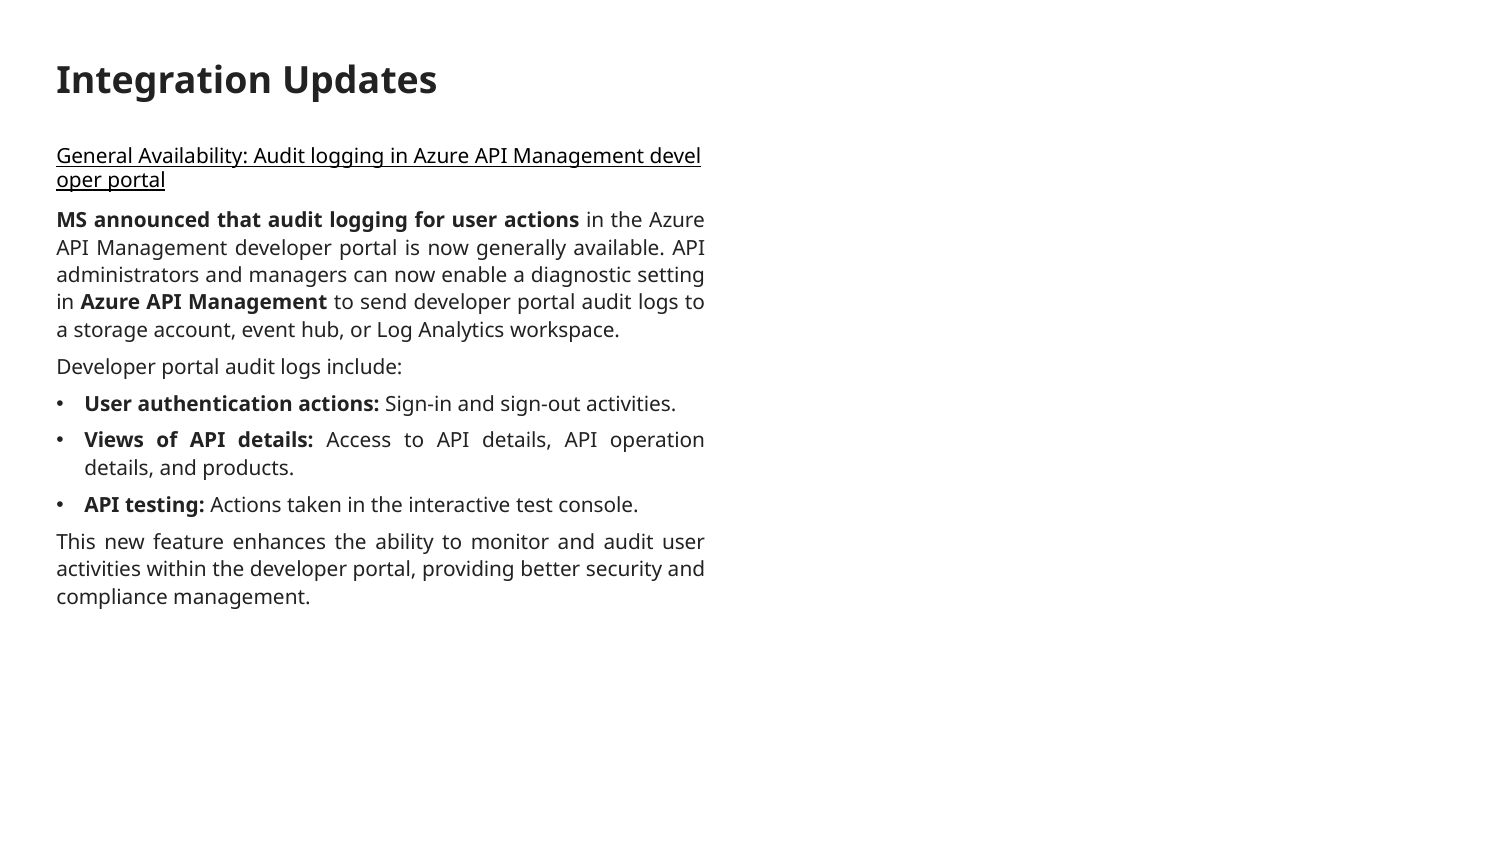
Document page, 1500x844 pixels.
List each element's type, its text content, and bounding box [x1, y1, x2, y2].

title Integration Updates [56, 56, 1444, 113]
list General Availability: Audit logging in Azure API Management developer portal MS announced that audit logging for user actions in the Azure API Management developer portal is now generally available. API administrators and managers can now enable a diagnostic setting in Azure API Management to send developer portal audit logs to a storage account, event hub, or Log Analytics workspace. Developer portal audit logs include: User authentication actions: Sign-in and sign-out activities. Views of API details: Access to API details, API operation details, and products. API testing: Actions taken in the interactive test console. This new feature enhances the ability to monitor and audit user activities within the developer portal, providing better security and compliance management. [56, 140, 706, 760]
